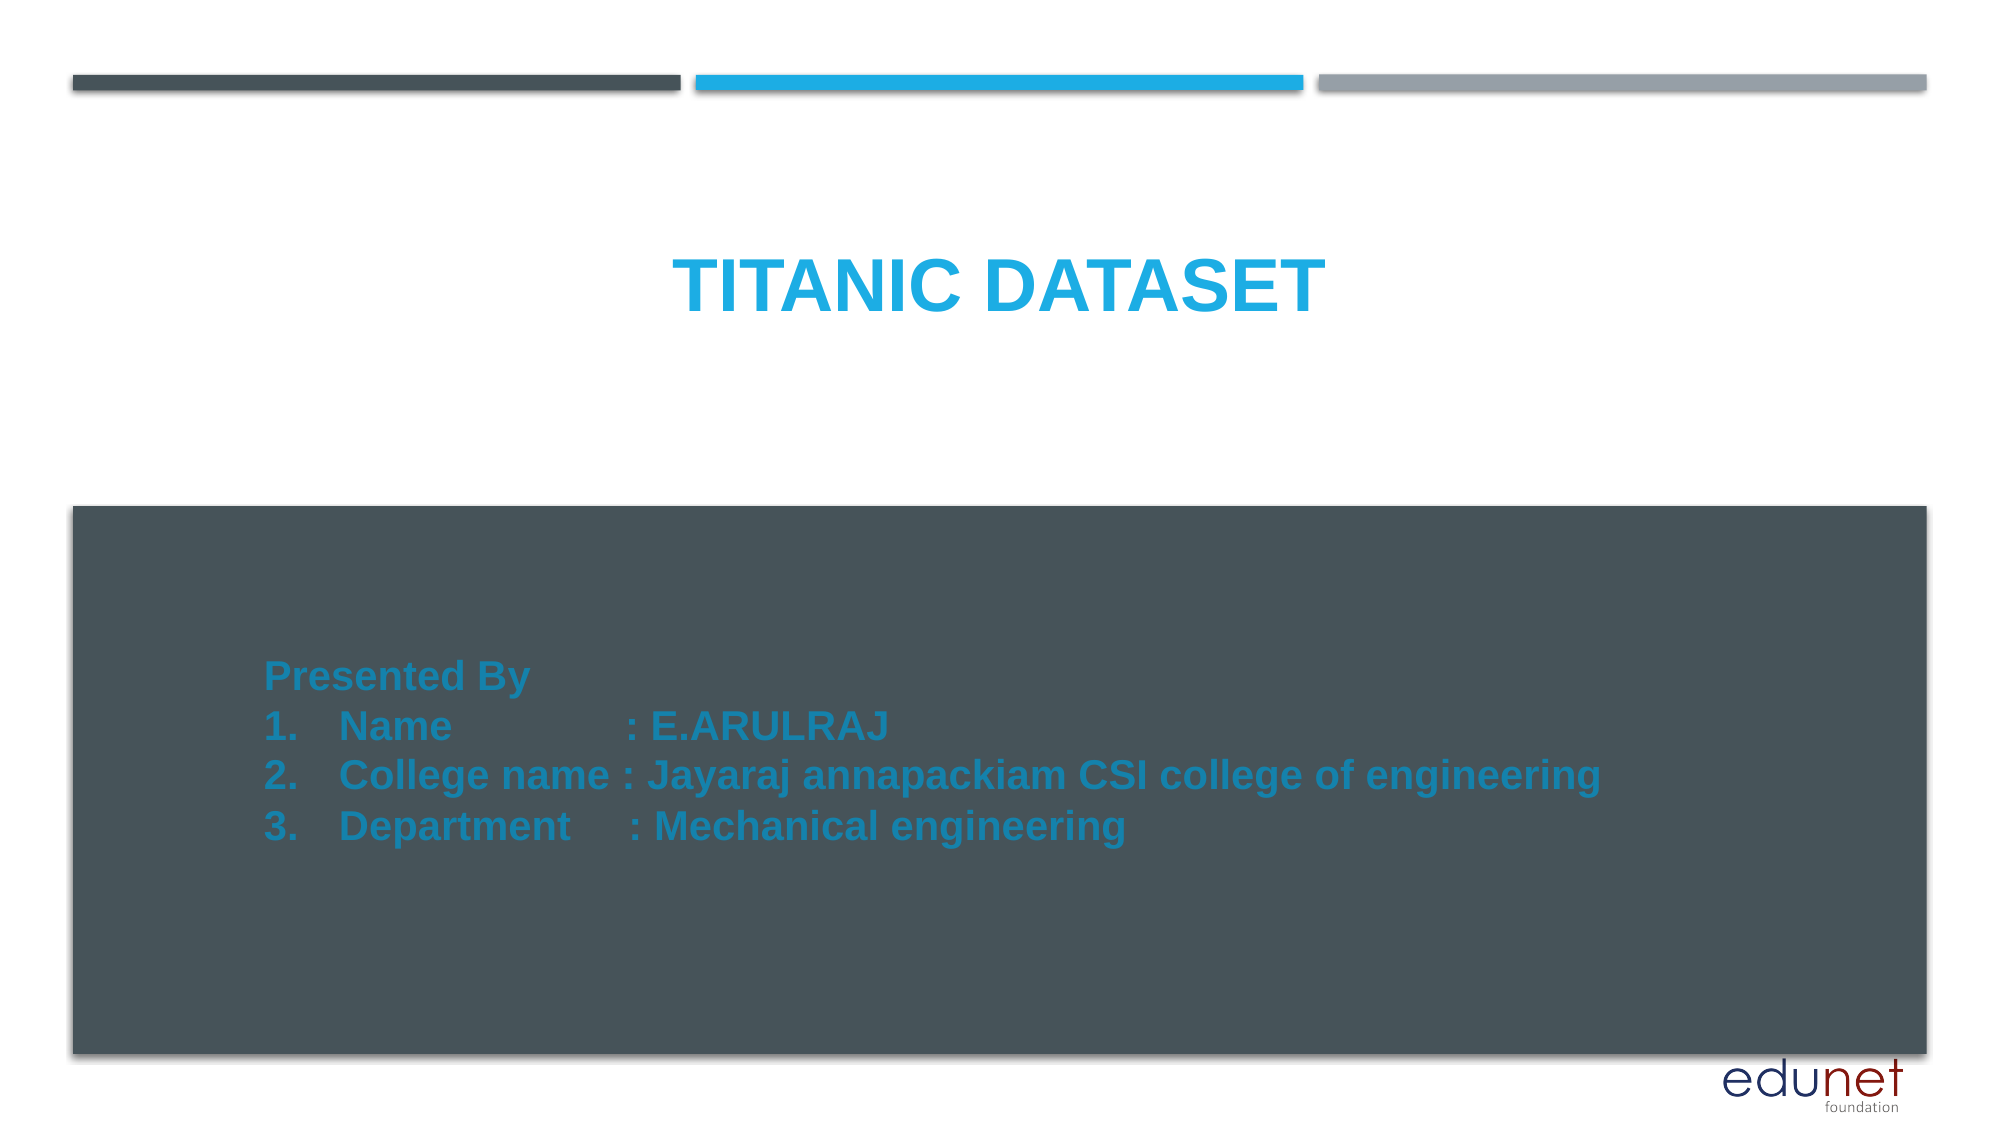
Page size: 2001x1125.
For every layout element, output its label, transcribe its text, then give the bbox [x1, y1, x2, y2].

picture [1719, 1056, 1905, 1116]
title Titanic Dataset [249, 173, 1750, 334]
text_box Presented By Name : E.ARULRAJ College name : Jayaraj annapackiam CSI college of engineering Department : Mechanical engineering [248, 640, 1749, 856]
